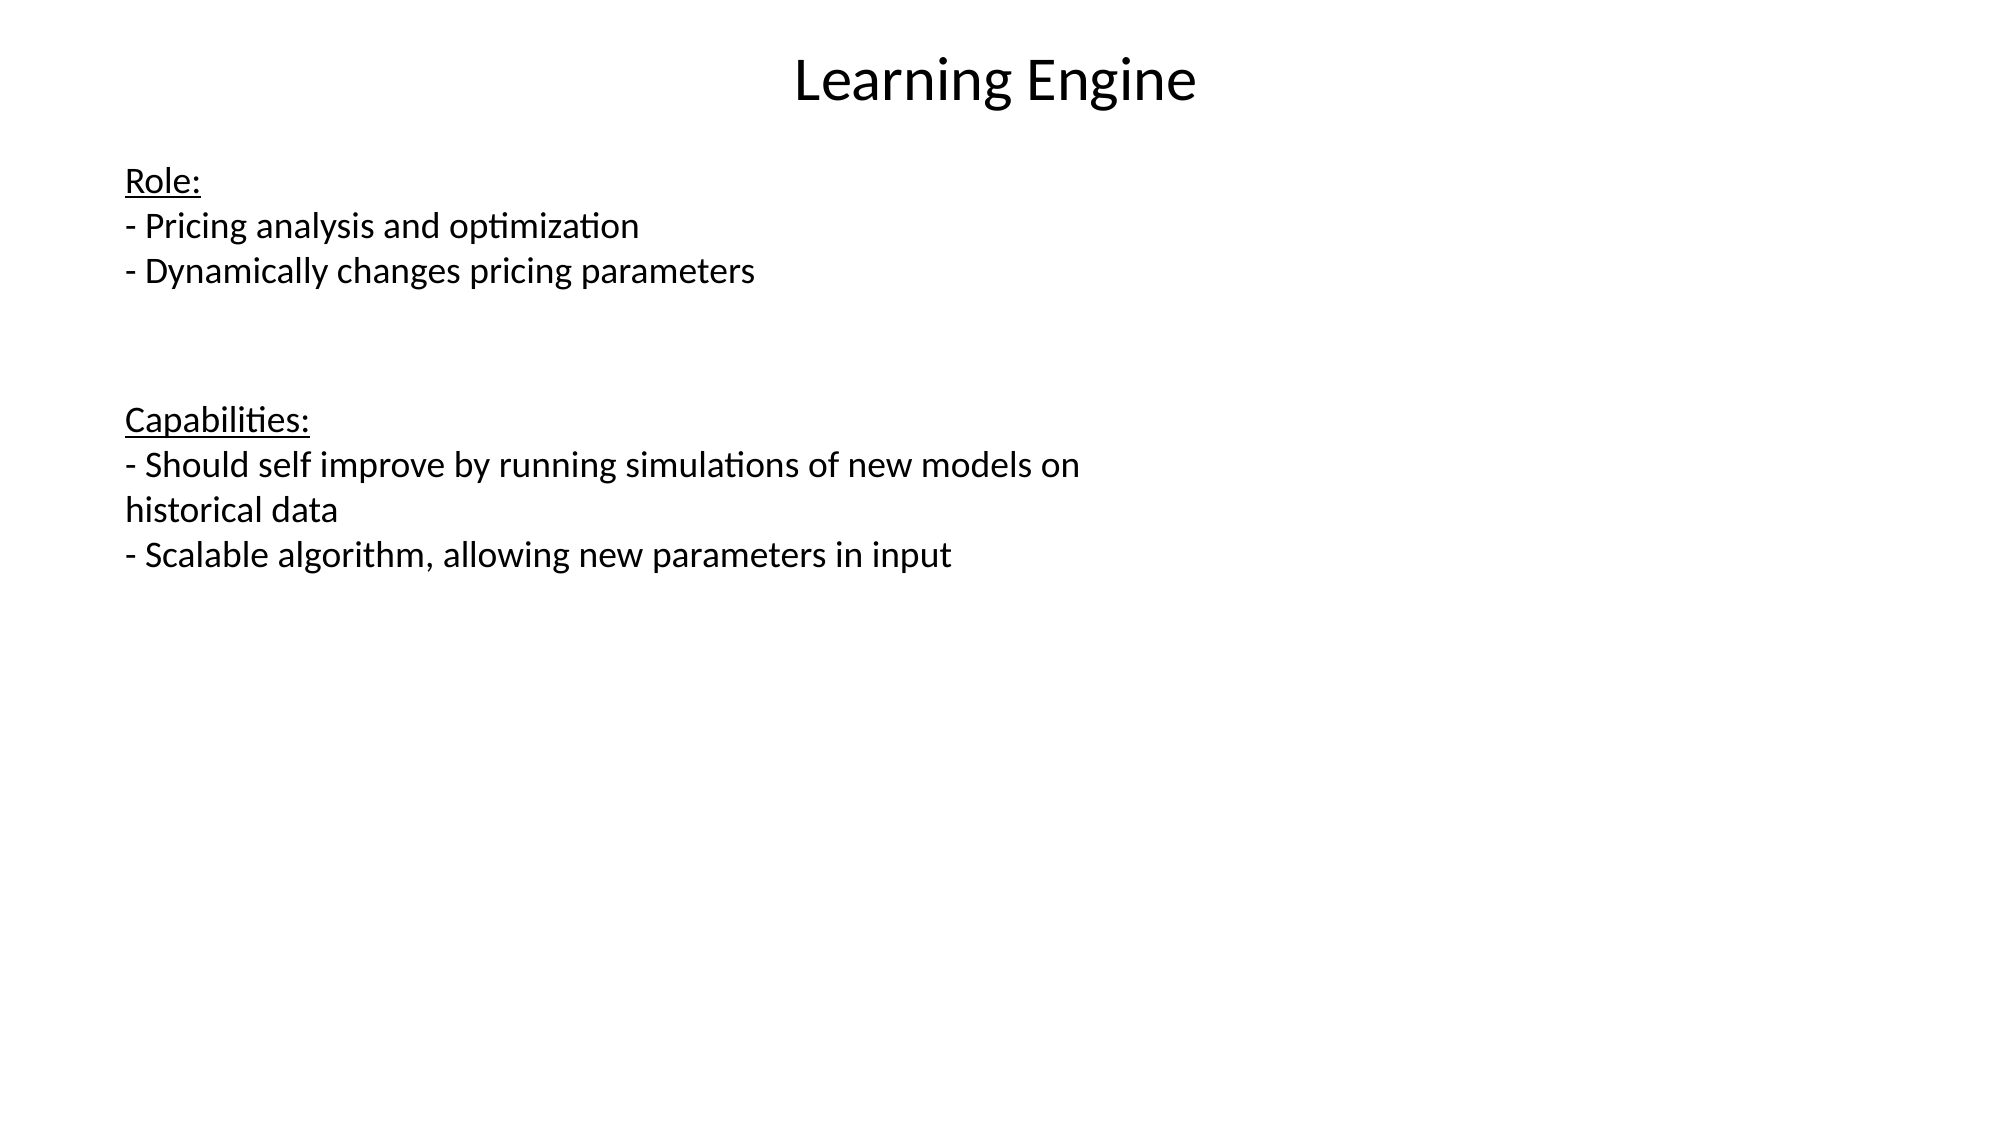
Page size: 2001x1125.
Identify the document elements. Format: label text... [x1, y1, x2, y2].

text_box Role: - Pricing analysis and optimization - Dynamically changes pricing parameters [110, 148, 1225, 344]
text_box Capabilities: - Should self improve by running simulations of new models on historical data - Scalable algorithm, allowing new parameters in input [110, 387, 1225, 673]
text_box Learning Engine [514, 30, 1479, 121]
